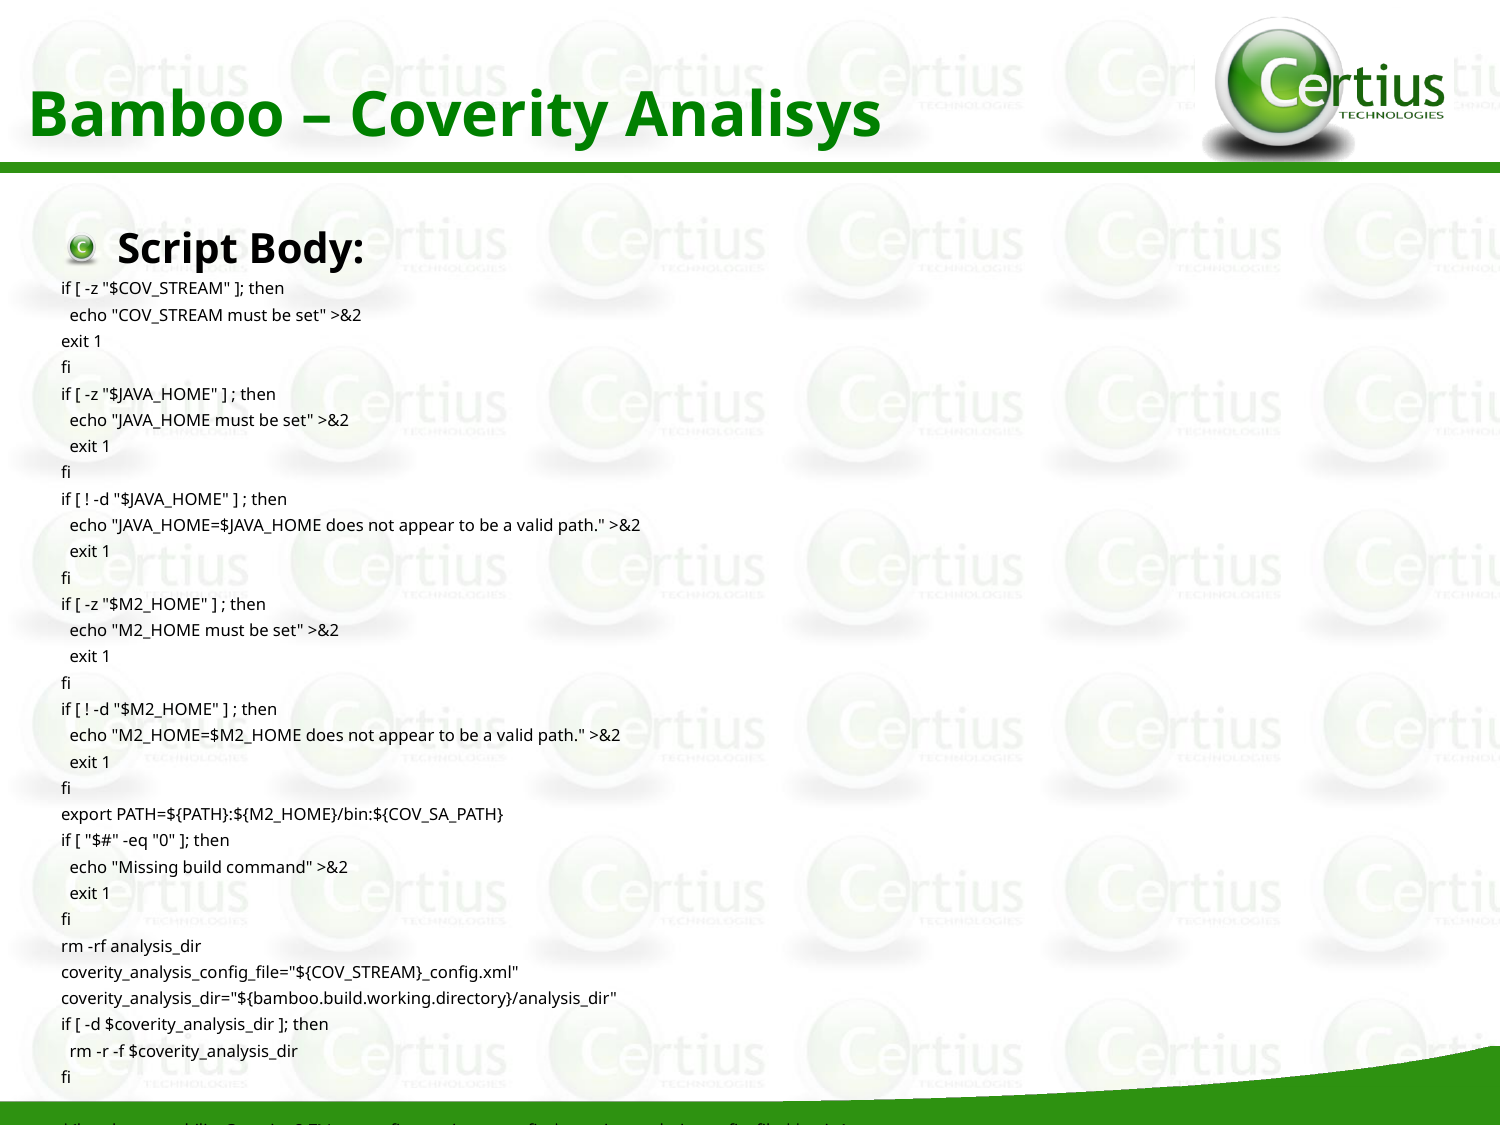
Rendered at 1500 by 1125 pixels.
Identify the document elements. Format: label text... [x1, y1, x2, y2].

text_box Script Body: if [ -z "$COV_STREAM" ]; then echo "COV_STREAM must be set" >&2 exit 1 fi if [ -z "$JAVA_HOME" ] ; then echo "JAVA_HOME must be set" >&2 exit 1 fi if [ ! -d "$JAVA_HOME" ] ; then echo "JAVA_HOME=$JAVA_HOME does not appear to be a valid path." >&2 exit 1 fi if [ -z "$M2_HOME" ] ; then echo "M2_HOME must be set" >&2 exit 1 fi if [ ! -d "$M2_HOME" ] ; then echo "M2_HOME=$M2_HOME does not appear to be a valid path." >&2 exit 1 fi export PATH=${PATH}:${M2_HOME}/bin:${COV_SA_PATH} if [ "$#" -eq "0" ]; then echo "Missing build command" >&2 exit 1 fi rm -rf analysis_dir coverity_analysis_config_file="${COV_STREAM}_config.xml" coverity_analysis_dir="${bamboo.build.working.directory}/analysis_dir" if [ -d $coverity_analysis_dir ]; then rm -r -f $coverity_analysis_dir fi ${bamboo.capability.Coverity-8.7}/cov-configure --java --config $coverity_analysis_config_file || exit 1 ${bamboo.capability.Coverity-8.7}/cov-build --config $coverity_analysis_config_file --dir $coverity_analysis_dir mvn -B -s ${bamboo.build.working.directory}/mgm-ivrpwdreset/settings.xml -Dmaven.repo.local=${bamboo.build.working.directory}/maven_repo/local clean compile || exit 1 ${bamboo.capability.Coverity-8.7}/cov-analyze --include-java --dir $coverity_analysis_dir || exit 1 ${bamboo.capability.Coverity-8.7}/cov-format-errors --dir $coverity_analysis_dir --emacs-style > coverity_errors.txt || exit 1 ${bamboo.capability.Coverity-8.7}/cov-commit-defects --dir $coverity_analysis_dir --host coverity.avaya.com --https-port 8443 --stream ${COV_STREAM} --user commitusr --password commitusr [46, 220, 1429, 1059]
picture [0, 0, 1500, 1125]
text_box Bamboo – Coverity Analisys [12, 18, 1180, 157]
